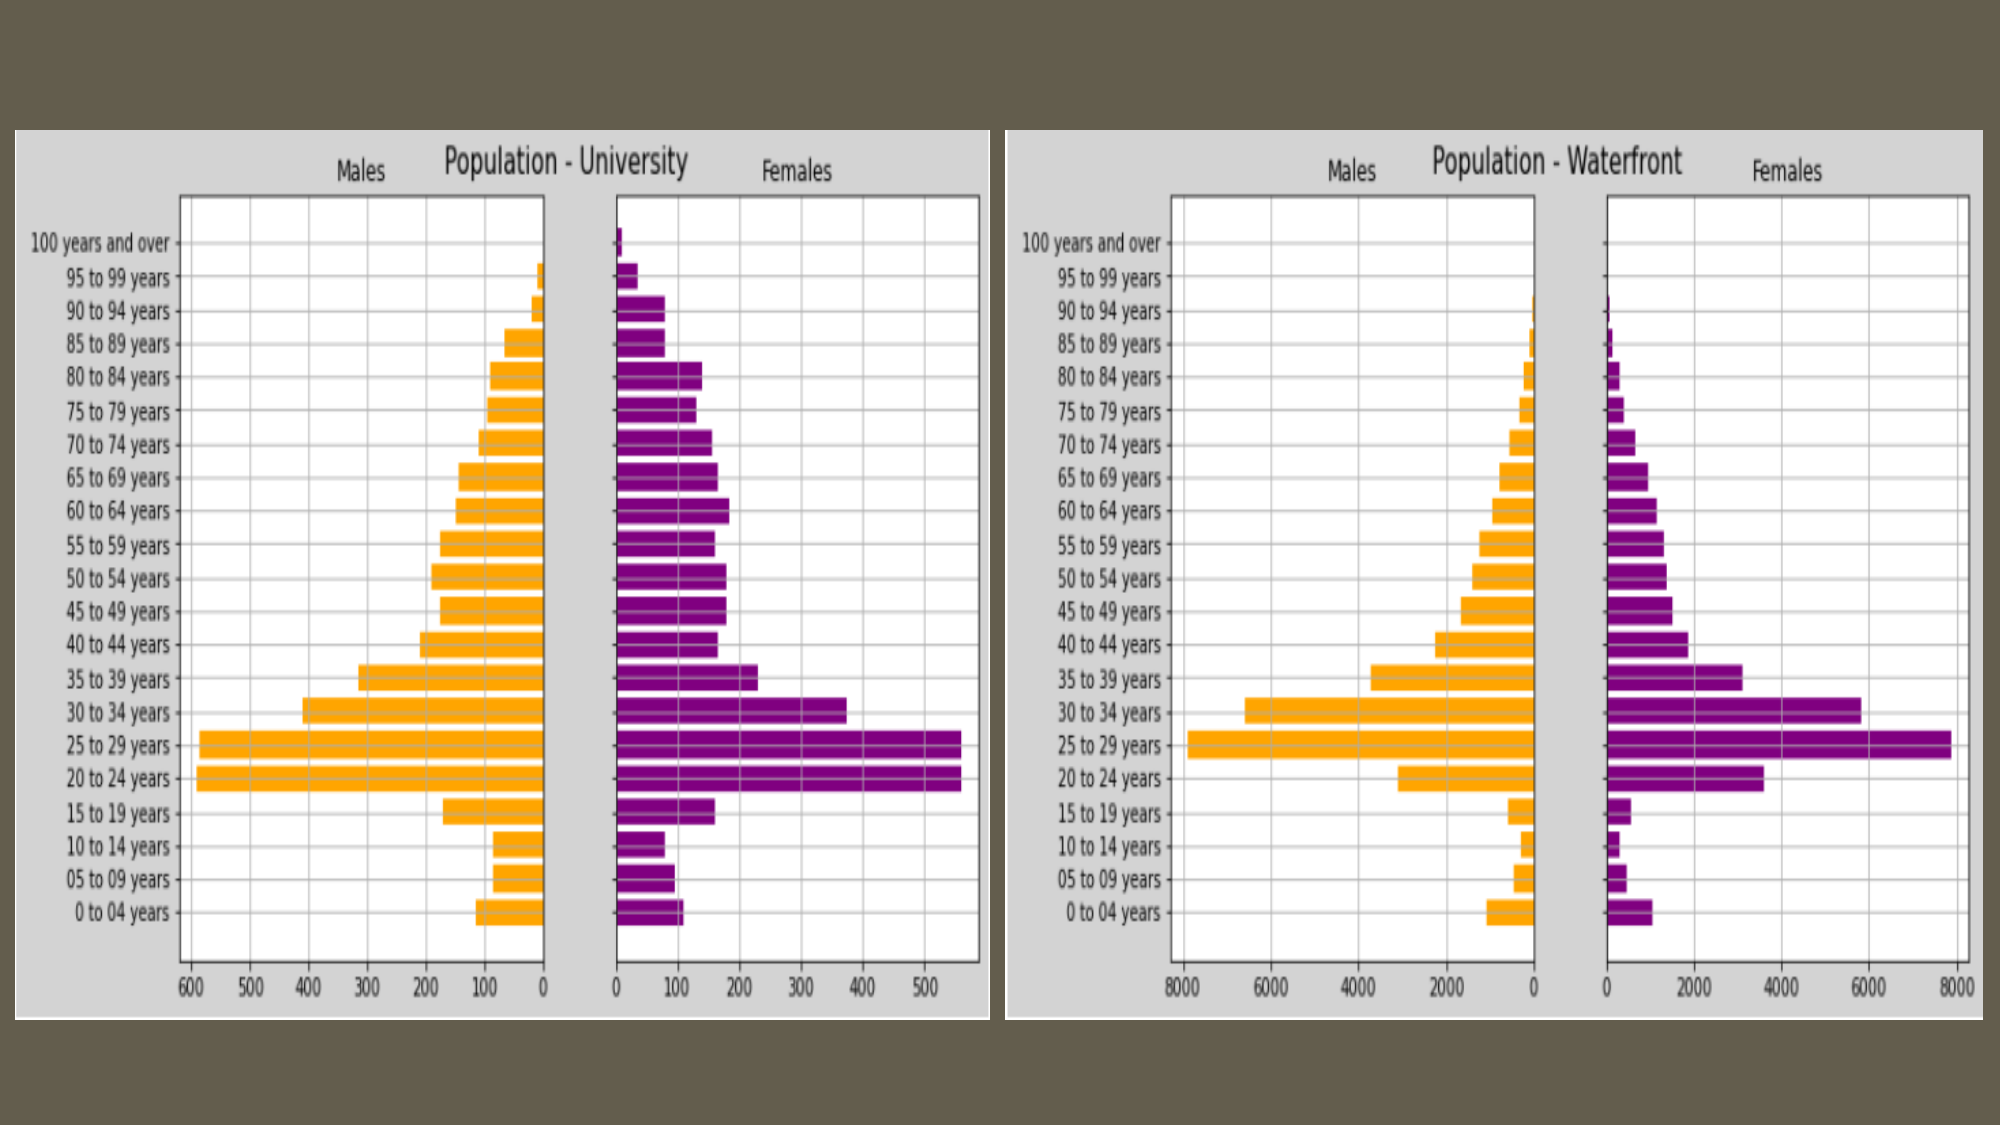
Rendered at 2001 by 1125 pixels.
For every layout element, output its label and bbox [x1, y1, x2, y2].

picture [1004, 130, 1983, 1020]
picture [14, 130, 990, 1020]
